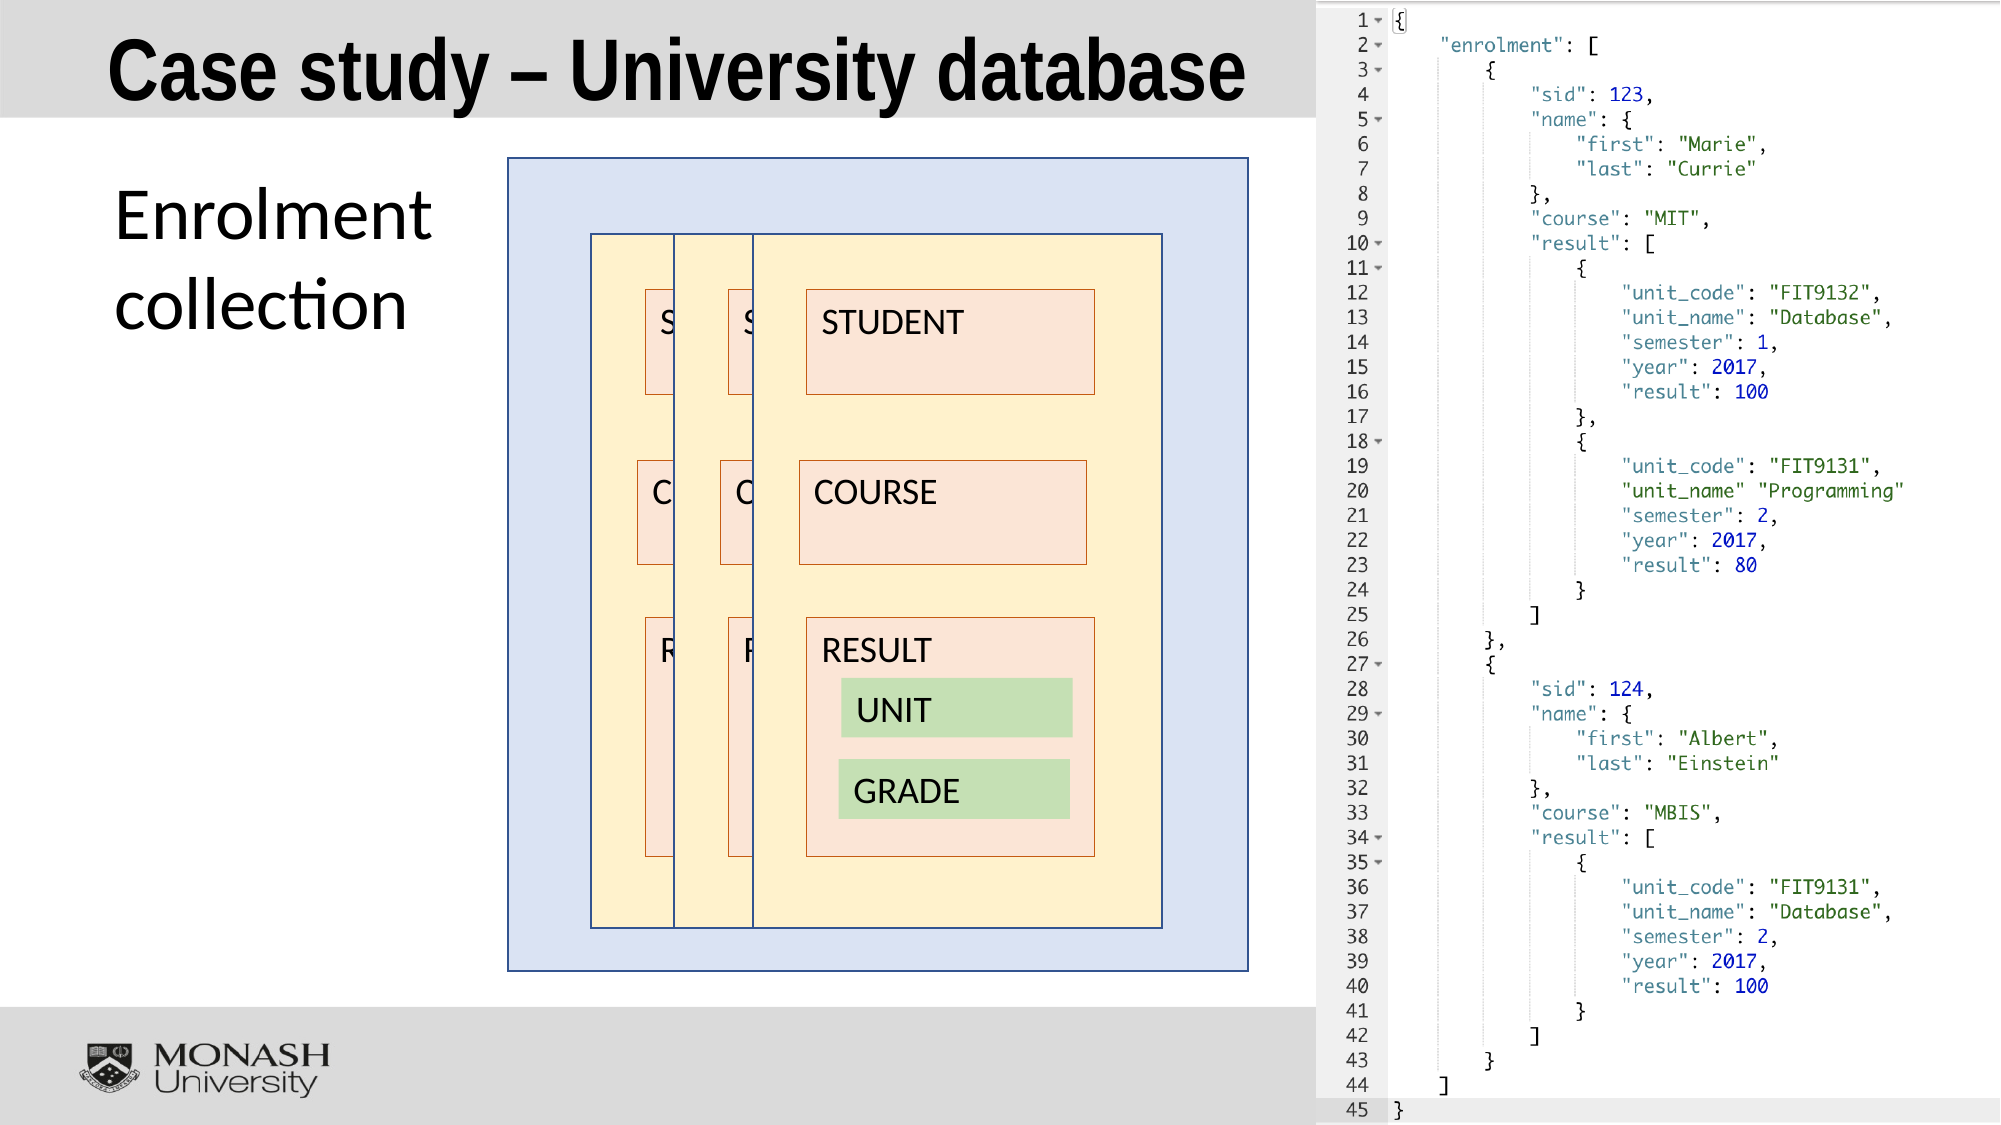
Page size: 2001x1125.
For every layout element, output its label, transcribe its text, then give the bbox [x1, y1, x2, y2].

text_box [508, 157, 1249, 972]
text_box Enrolment collection [99, 157, 507, 353]
picture [0, 0, 2000, 1125]
title Case study – University database [99, 17, 1316, 101]
